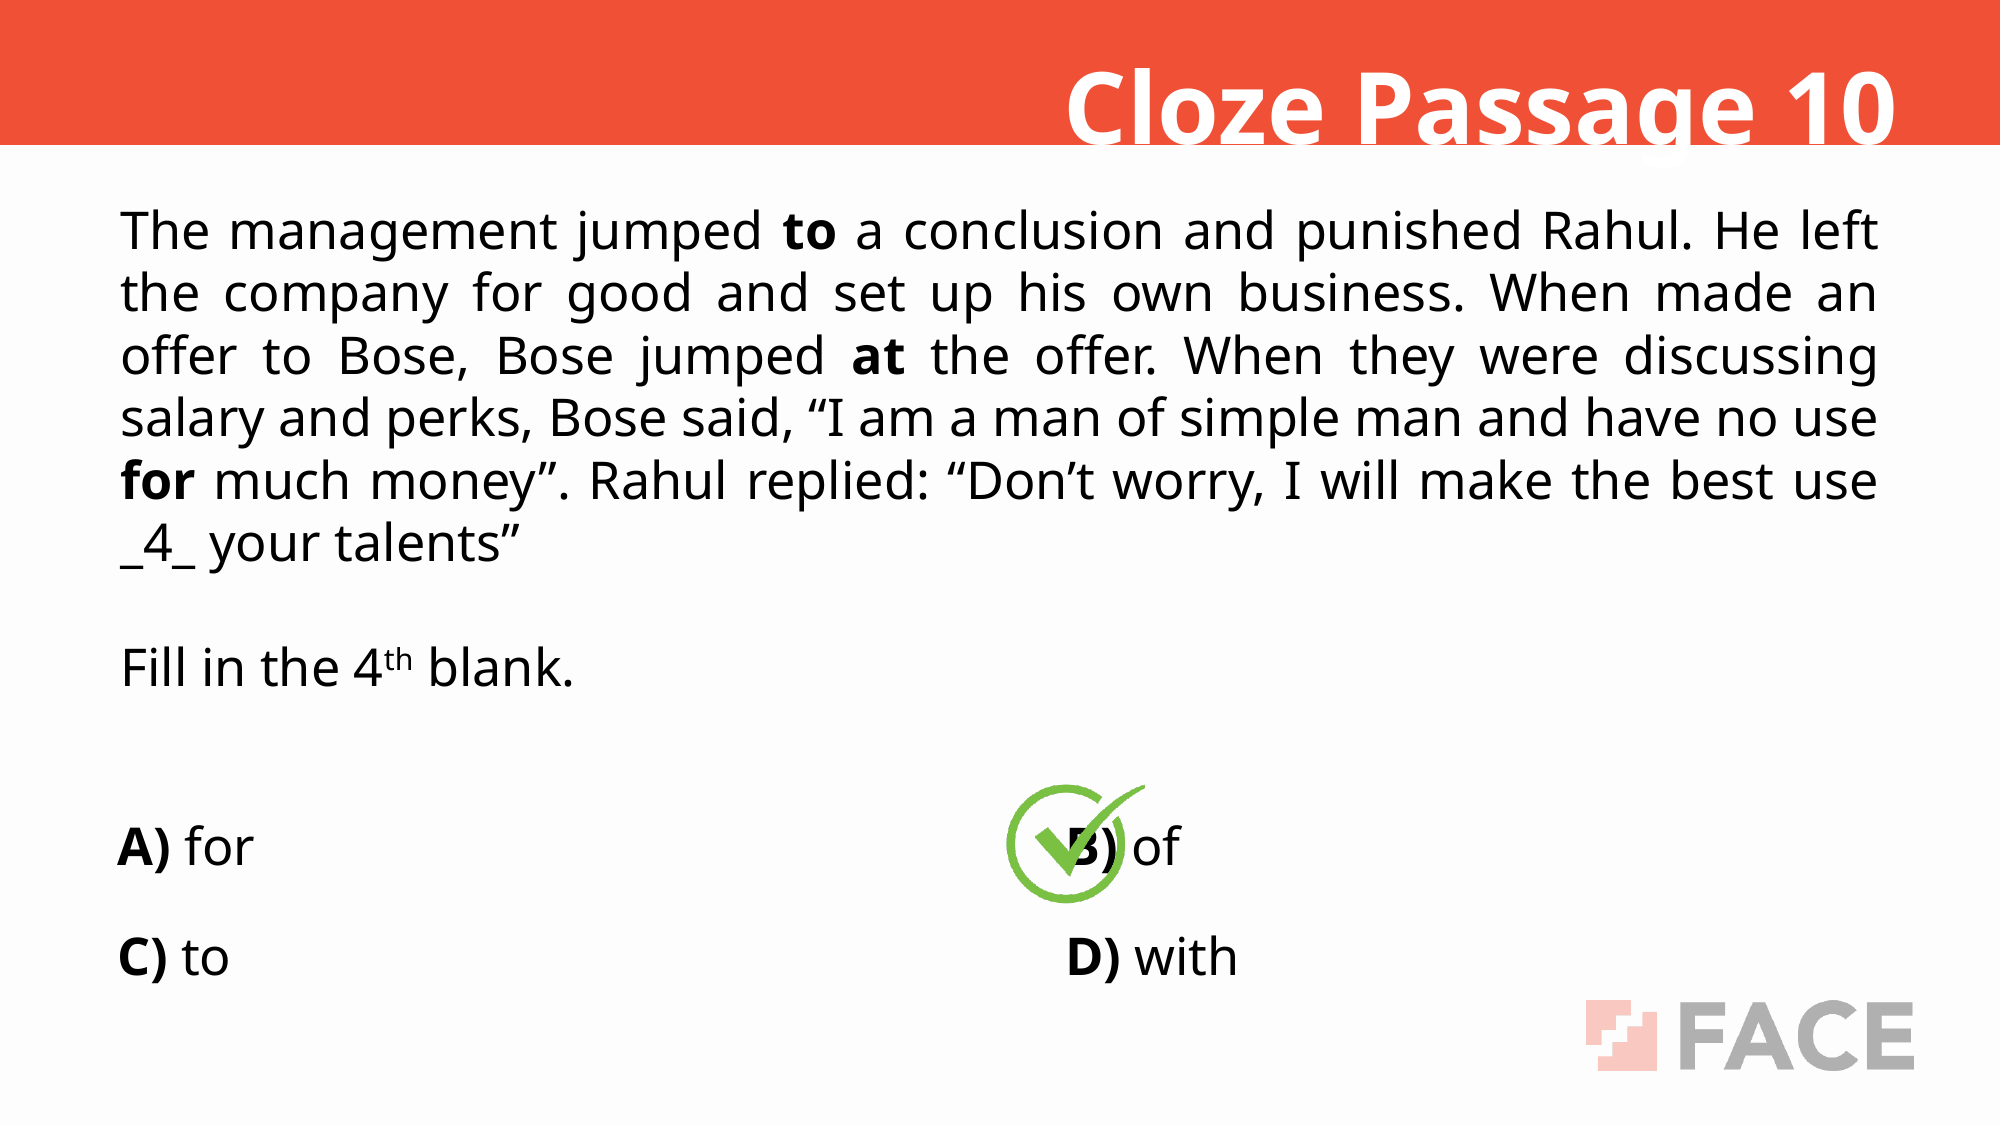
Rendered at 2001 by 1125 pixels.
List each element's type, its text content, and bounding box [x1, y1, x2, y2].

text_box D) with [1049, 884, 1907, 994]
text_box [0, 0, 2000, 147]
text_box B) of [1154, 774, 1907, 884]
text_box C) to [102, 884, 963, 994]
picture [1586, 1000, 1914, 1072]
text_box The management jumped to a conclusion and punished Rahul. He left the company for good and set up his own business. When made an offer to Bose, Bose jumped at the offer. When they were discussing salary and perks, Bose said, “I am a man of simple man and have no use for much money”. Rahul replied: “Don’t worry, I will make the best use _4_ your talents” Fill in the 4th blank. [105, 189, 1895, 705]
text_box Cloze Passage 10 [638, 37, 1914, 173]
text_box A) for [102, 774, 963, 884]
picture [999, 768, 1151, 919]
